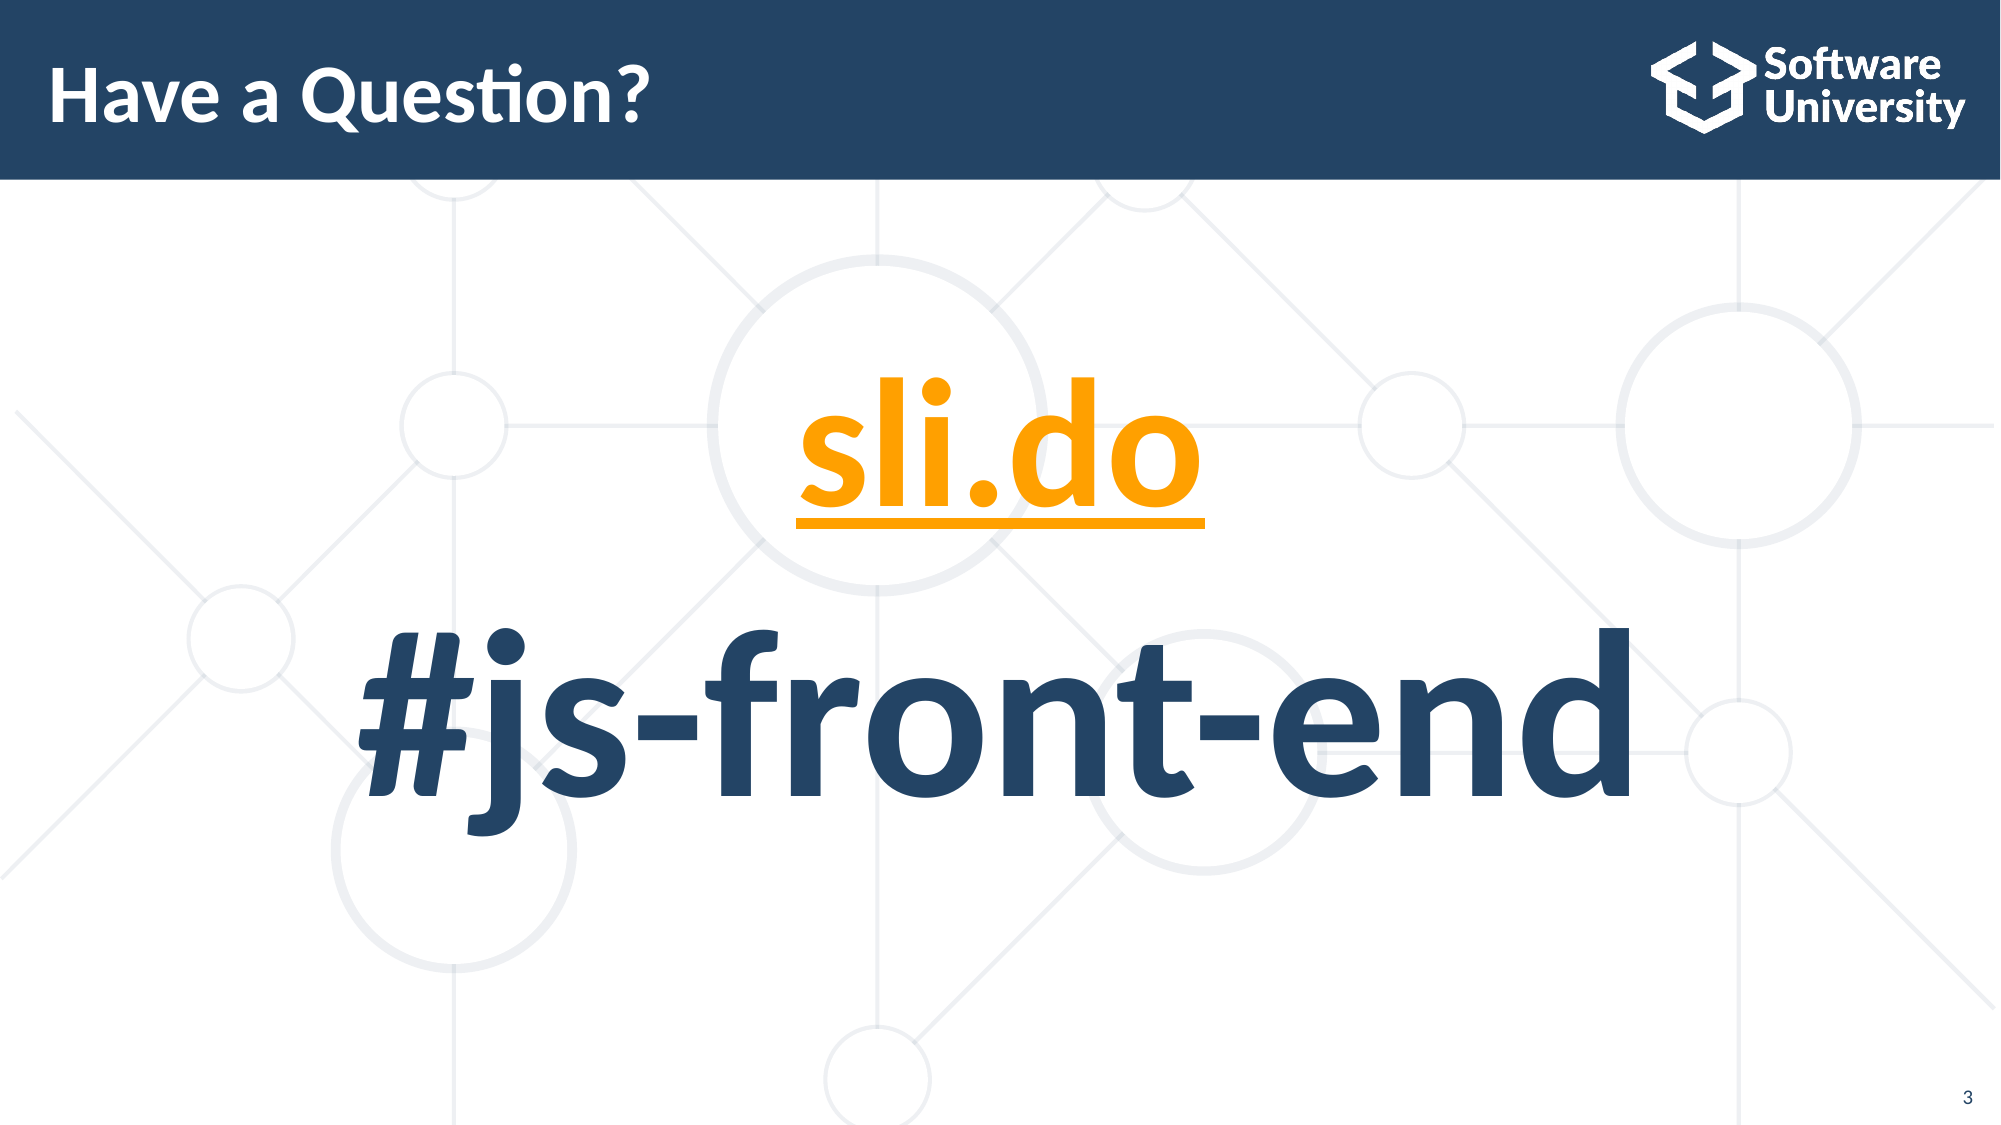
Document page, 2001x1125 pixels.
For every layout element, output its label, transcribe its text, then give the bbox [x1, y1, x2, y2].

slide_number 3 [1927, 1067, 1989, 1117]
list sli.do #js-front-end [31, 196, 1970, 1104]
title Have a Question? [31, 16, 1625, 162]
picture [1651, 41, 1966, 134]
